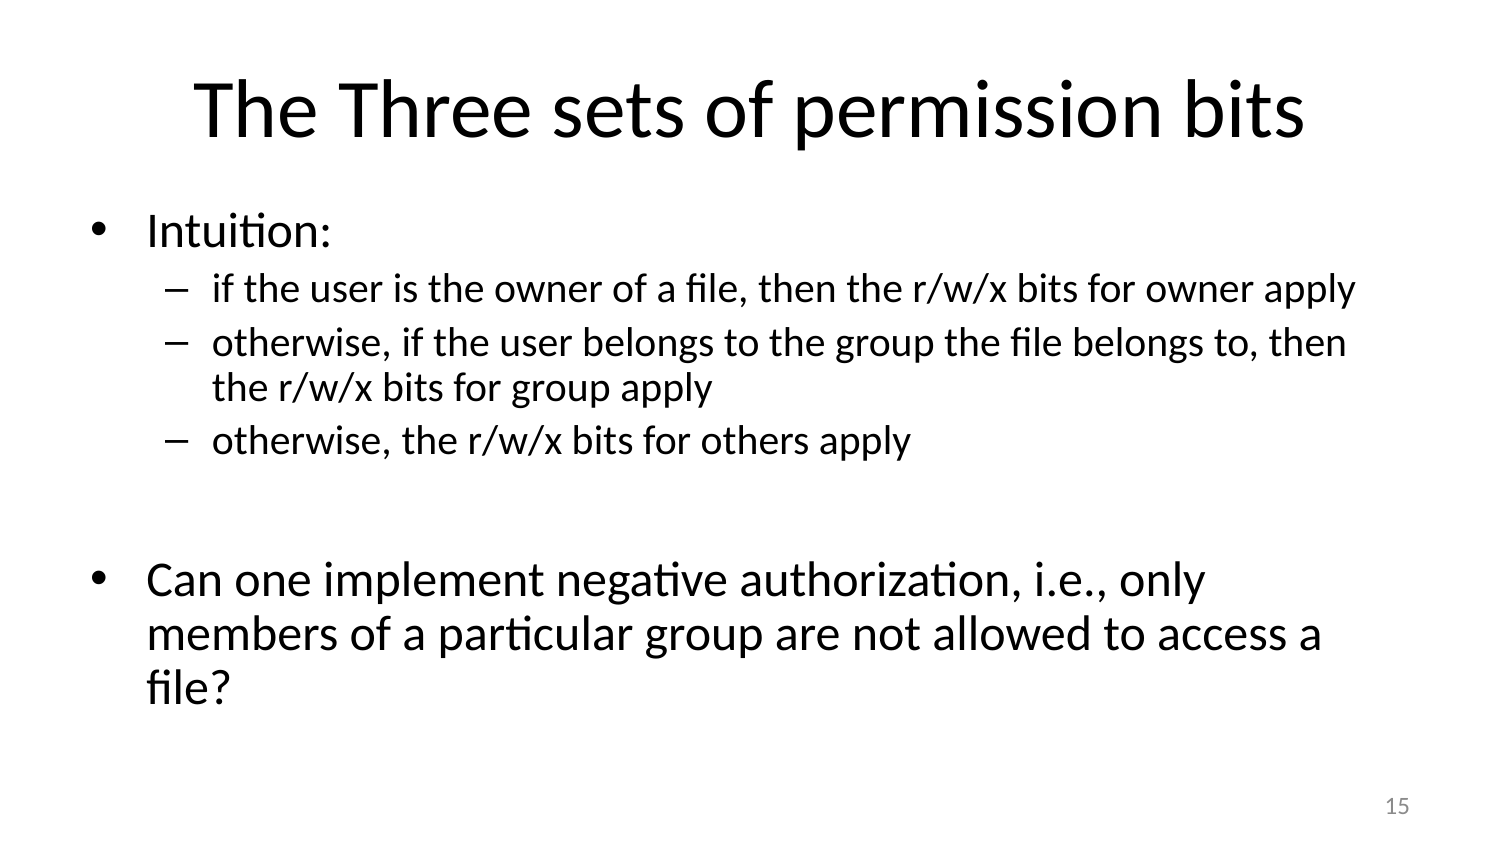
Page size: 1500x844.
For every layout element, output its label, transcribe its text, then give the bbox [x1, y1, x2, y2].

slide_number 15 [1074, 782, 1425, 827]
list Intuition: if the user is the owner of a file, then the r/w/x bits for owner apply otherwise, if the user belongs to the group the file belongs to, then the r/w/x bits for group apply otherwise, the r/w/x bits for others apply Can one implement negative authorization, i.e., only members of a particular group are not allowed to access a file? [75, 196, 1425, 754]
title The Three sets of permission bits [75, 33, 1425, 175]
